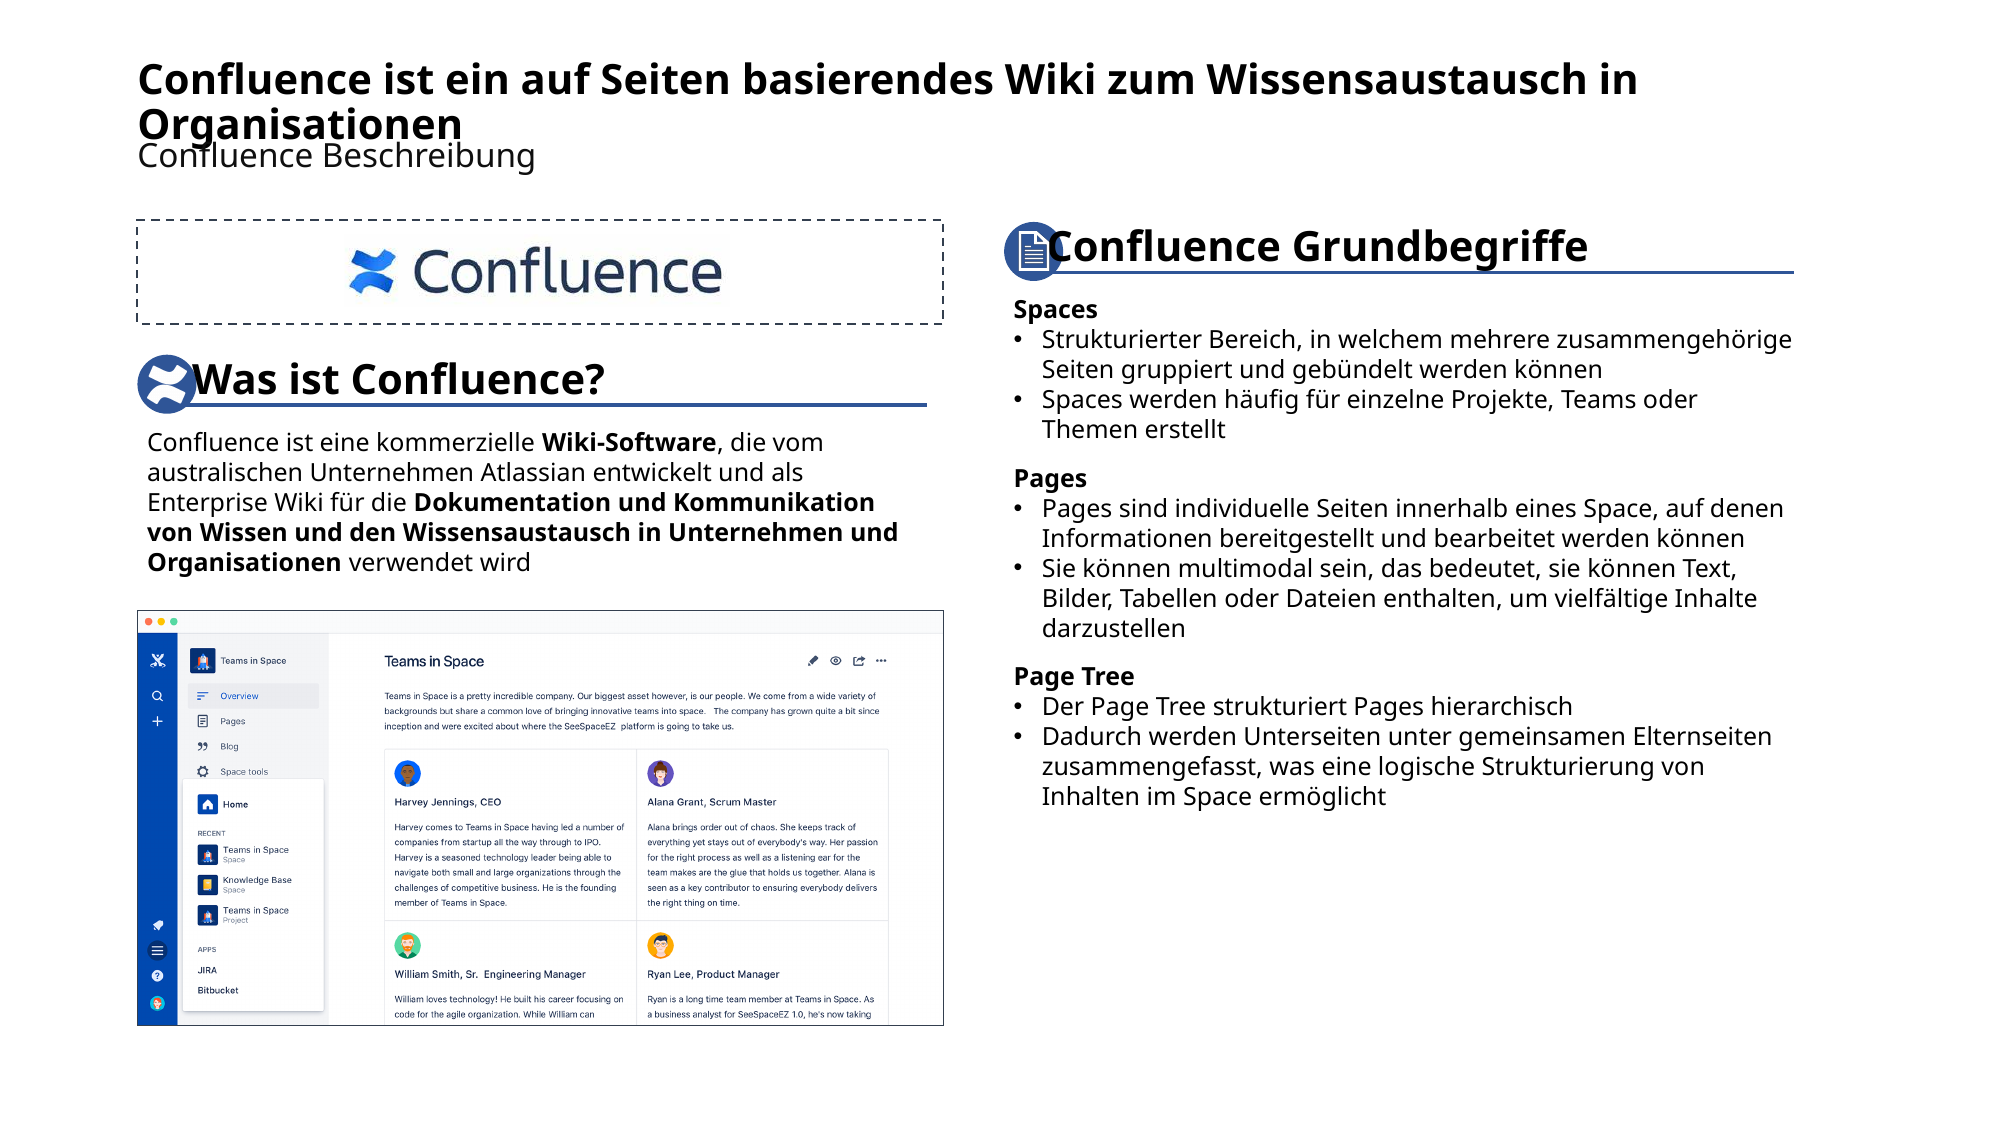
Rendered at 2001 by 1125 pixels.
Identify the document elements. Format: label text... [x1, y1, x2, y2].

picture [137, 610, 944, 1026]
title Confluence ist ein auf Seiten basierendes Wiki zum Wissensaustausch in Organisationen [137, 59, 1863, 112]
text_box Spaces Strukturierter Bereich, in welchem mehrere zusammengehörige Seiten gruppiert und gebündelt werden können Spaces werden häufig für einzelne Projekte, Teams oder Themen erstellt Pages Pages sind individuelle Seiten innerhalb eines Space, auf denen Informationen bereitgestellt und bearbeitet werden können Sie können multimodal sein, das bedeutet, sie können Text, Bilder, Tabellen oder Dateien enthalten, um vielfältige Inhalte darzustellen Page Tree Der Page Tree strukturiert Pages hierarchisch Dadurch werden Unterseiten unter gemeinsamen Elternseiten zusammengefasst, was eine logische Strukturierung von Inhalten im Space ermöglicht [1013, 294, 1794, 811]
text_box Confluence ist eine kommerzielle Wiki-Software, die vom australischen Unternehmen Atlassian entwickelt und als Enterprise Wiki für die Dokumentation und Kommunikation von Wissen und den Wissensaustausch in Unternehmen und Organisationen verwendet wird [147, 426, 927, 577]
text_box [136, 219, 944, 325]
picture [344, 234, 730, 307]
text_box Confluence Beschreibung [137, 112, 1863, 201]
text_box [137, 352, 928, 414]
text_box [1004, 219, 1794, 281]
